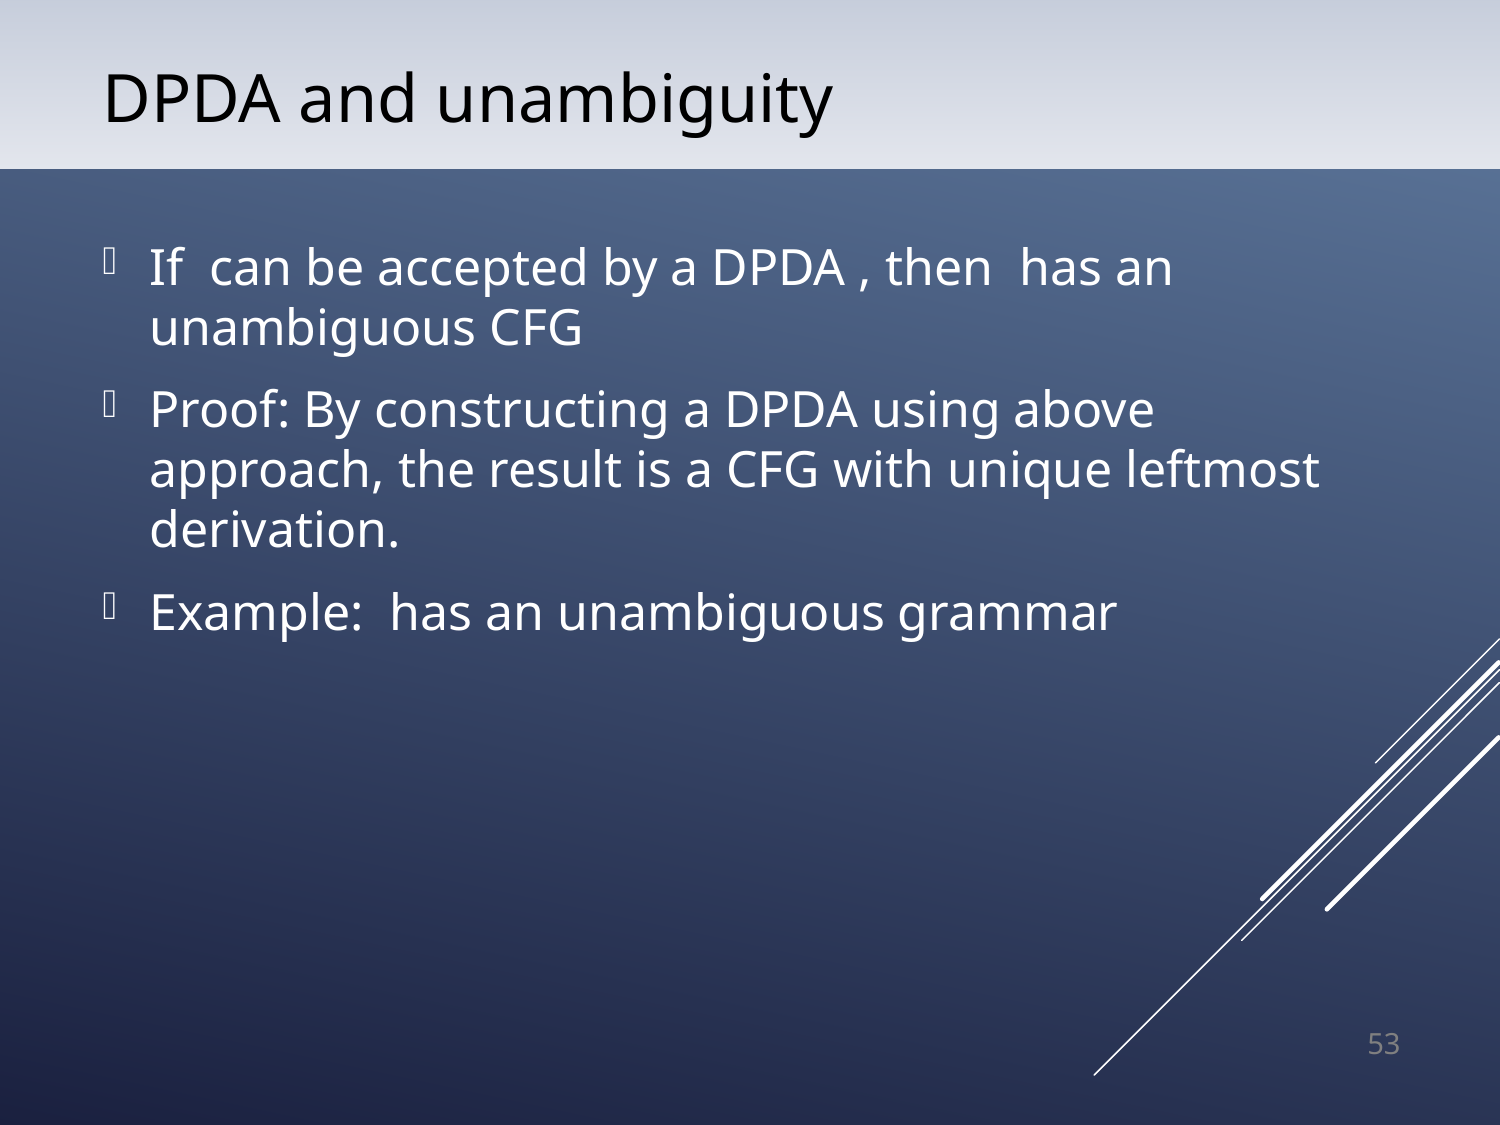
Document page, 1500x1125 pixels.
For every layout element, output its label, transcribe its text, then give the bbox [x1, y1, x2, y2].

slide_number 53 [1328, 1002, 1416, 1073]
title DPDA and unambiguity [87, 24, 1416, 169]
